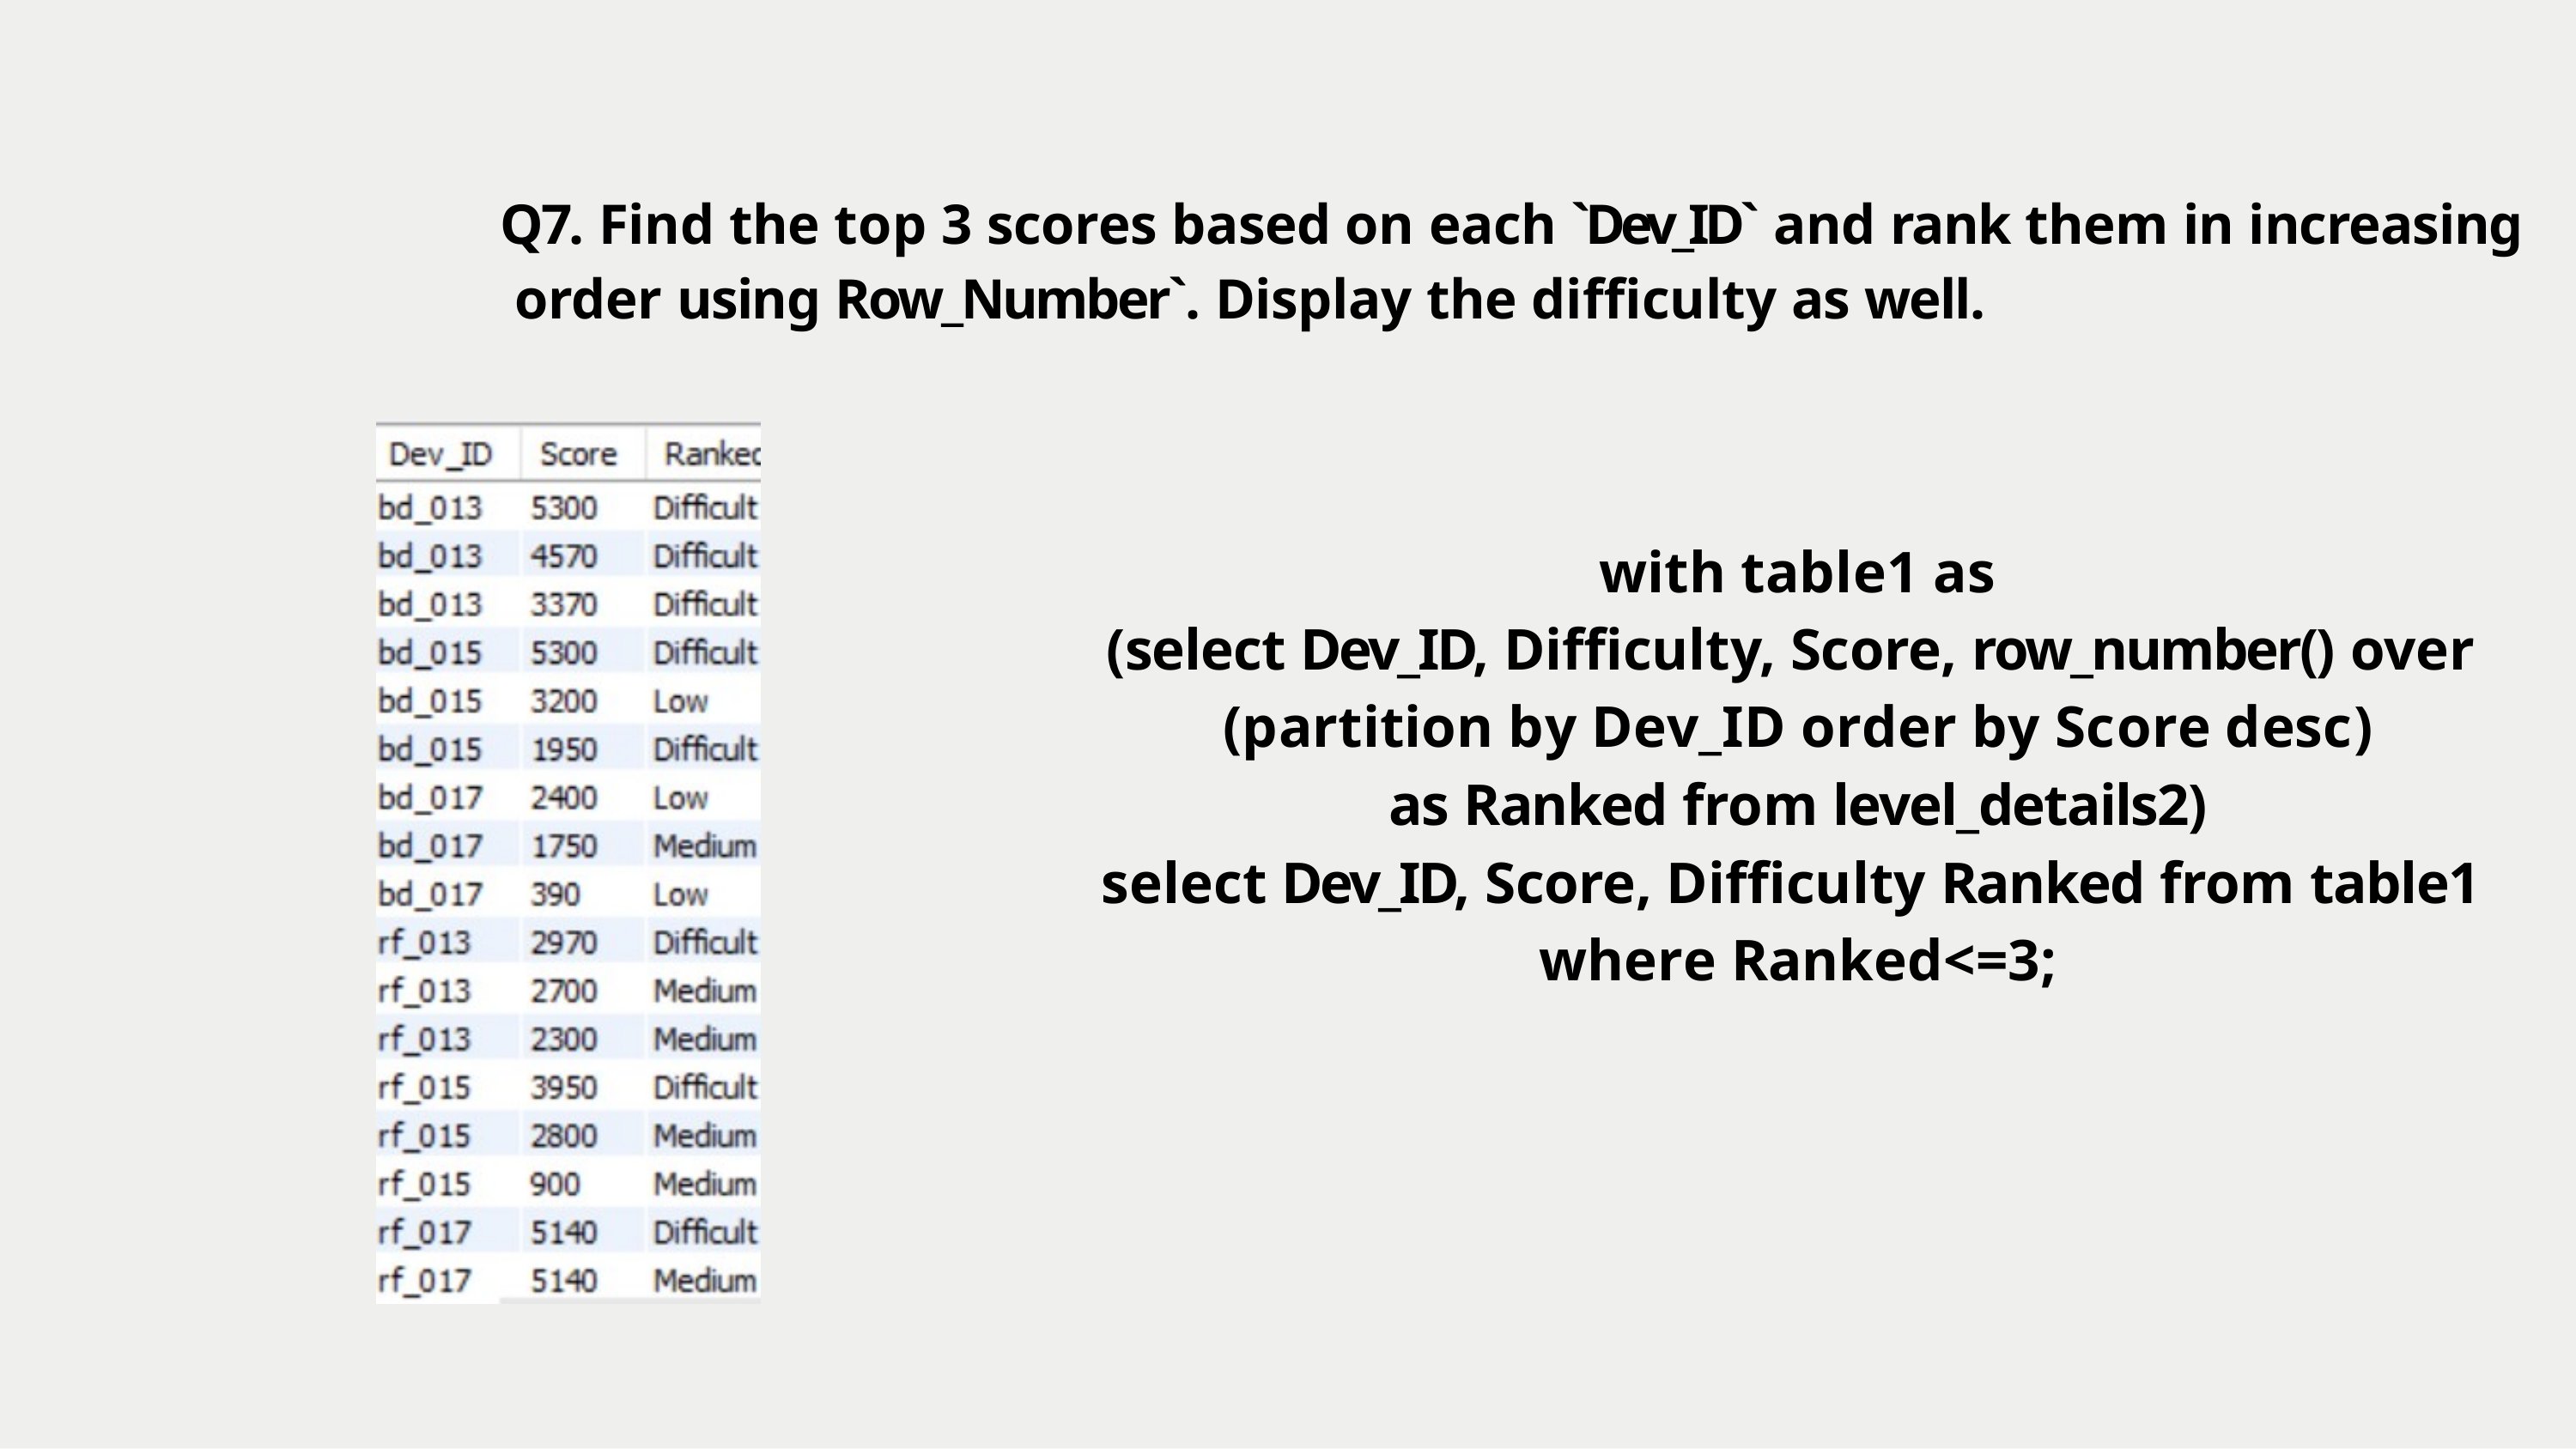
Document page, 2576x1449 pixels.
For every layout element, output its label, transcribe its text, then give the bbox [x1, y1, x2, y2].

title Q7. Find the top 3 scores based on each `Dev_ID` and rank them in increasing order using Row_Number`. Display the difficulty as well. [41, 70, 2535, 423]
text_box with table1 as (select Dev_ID, Difficulty, Score, row_number() over (partition by Dev_ID order by Score desc) as Ranked from level_details2) select Dev_ID, Score, Difficulty Ranked from table1 where Ranked<=3; [1080, 524, 2514, 992]
picture [376, 419, 761, 1305]
